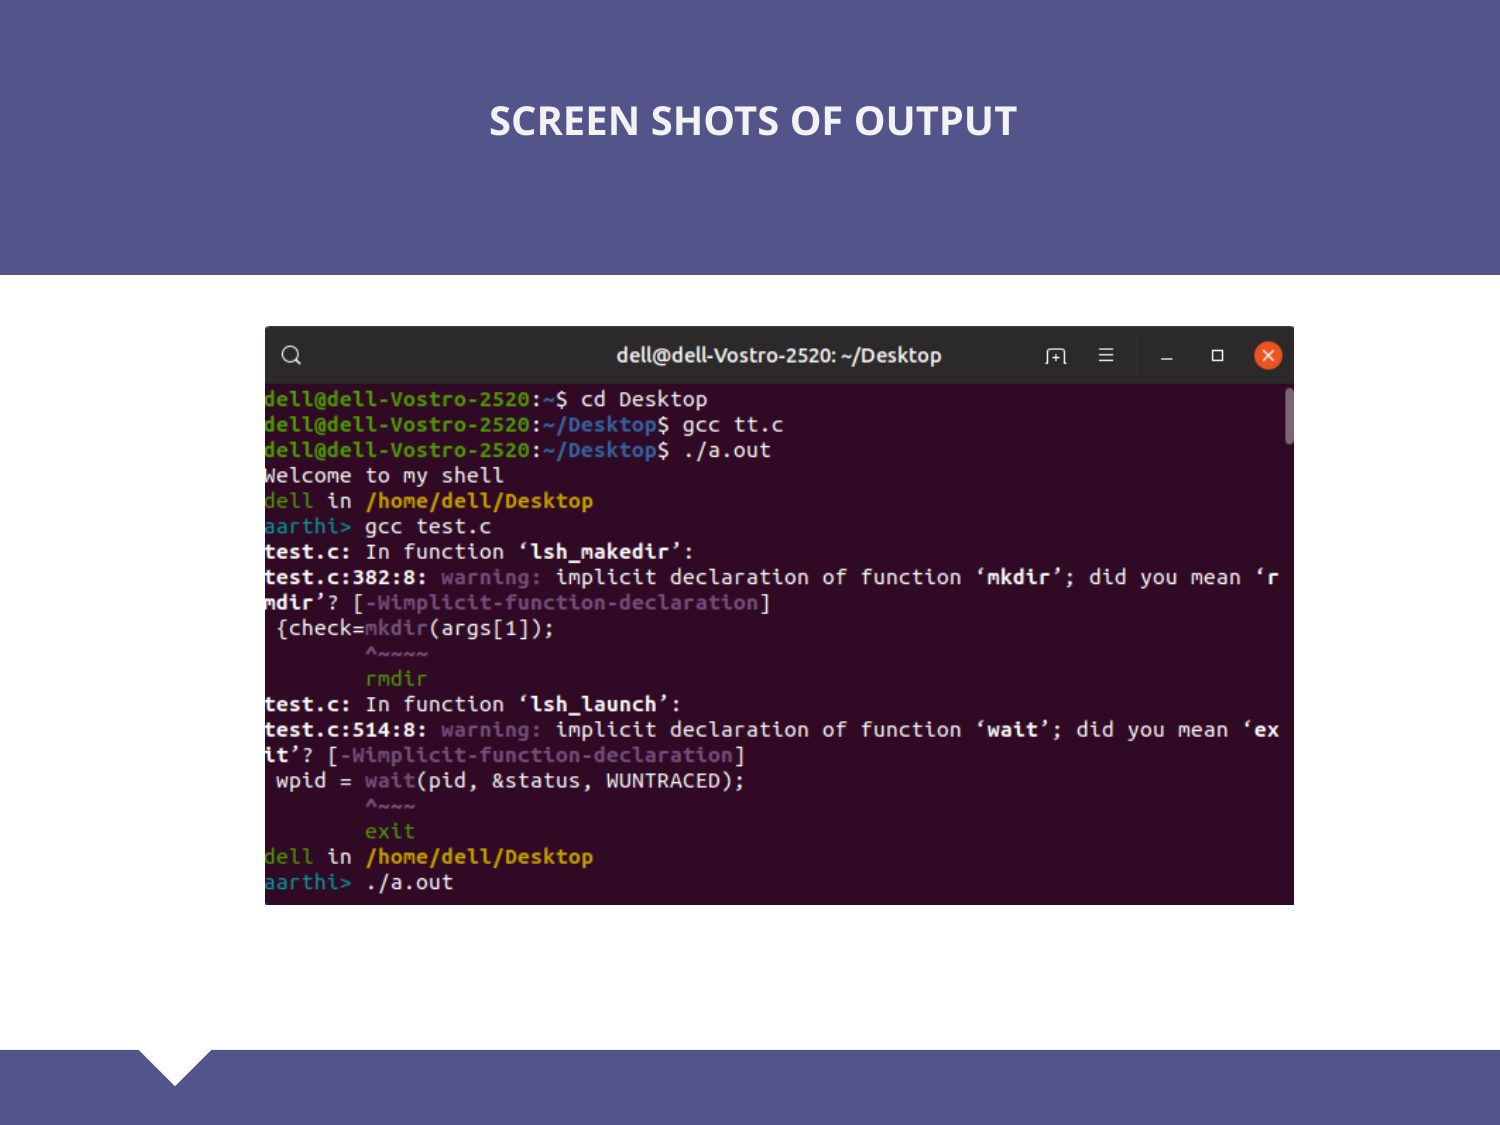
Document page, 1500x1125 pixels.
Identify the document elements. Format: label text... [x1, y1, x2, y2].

picture [265, 326, 1294, 906]
title SCREEN SHOTS OF OUTPUT [82, 87, 1425, 200]
